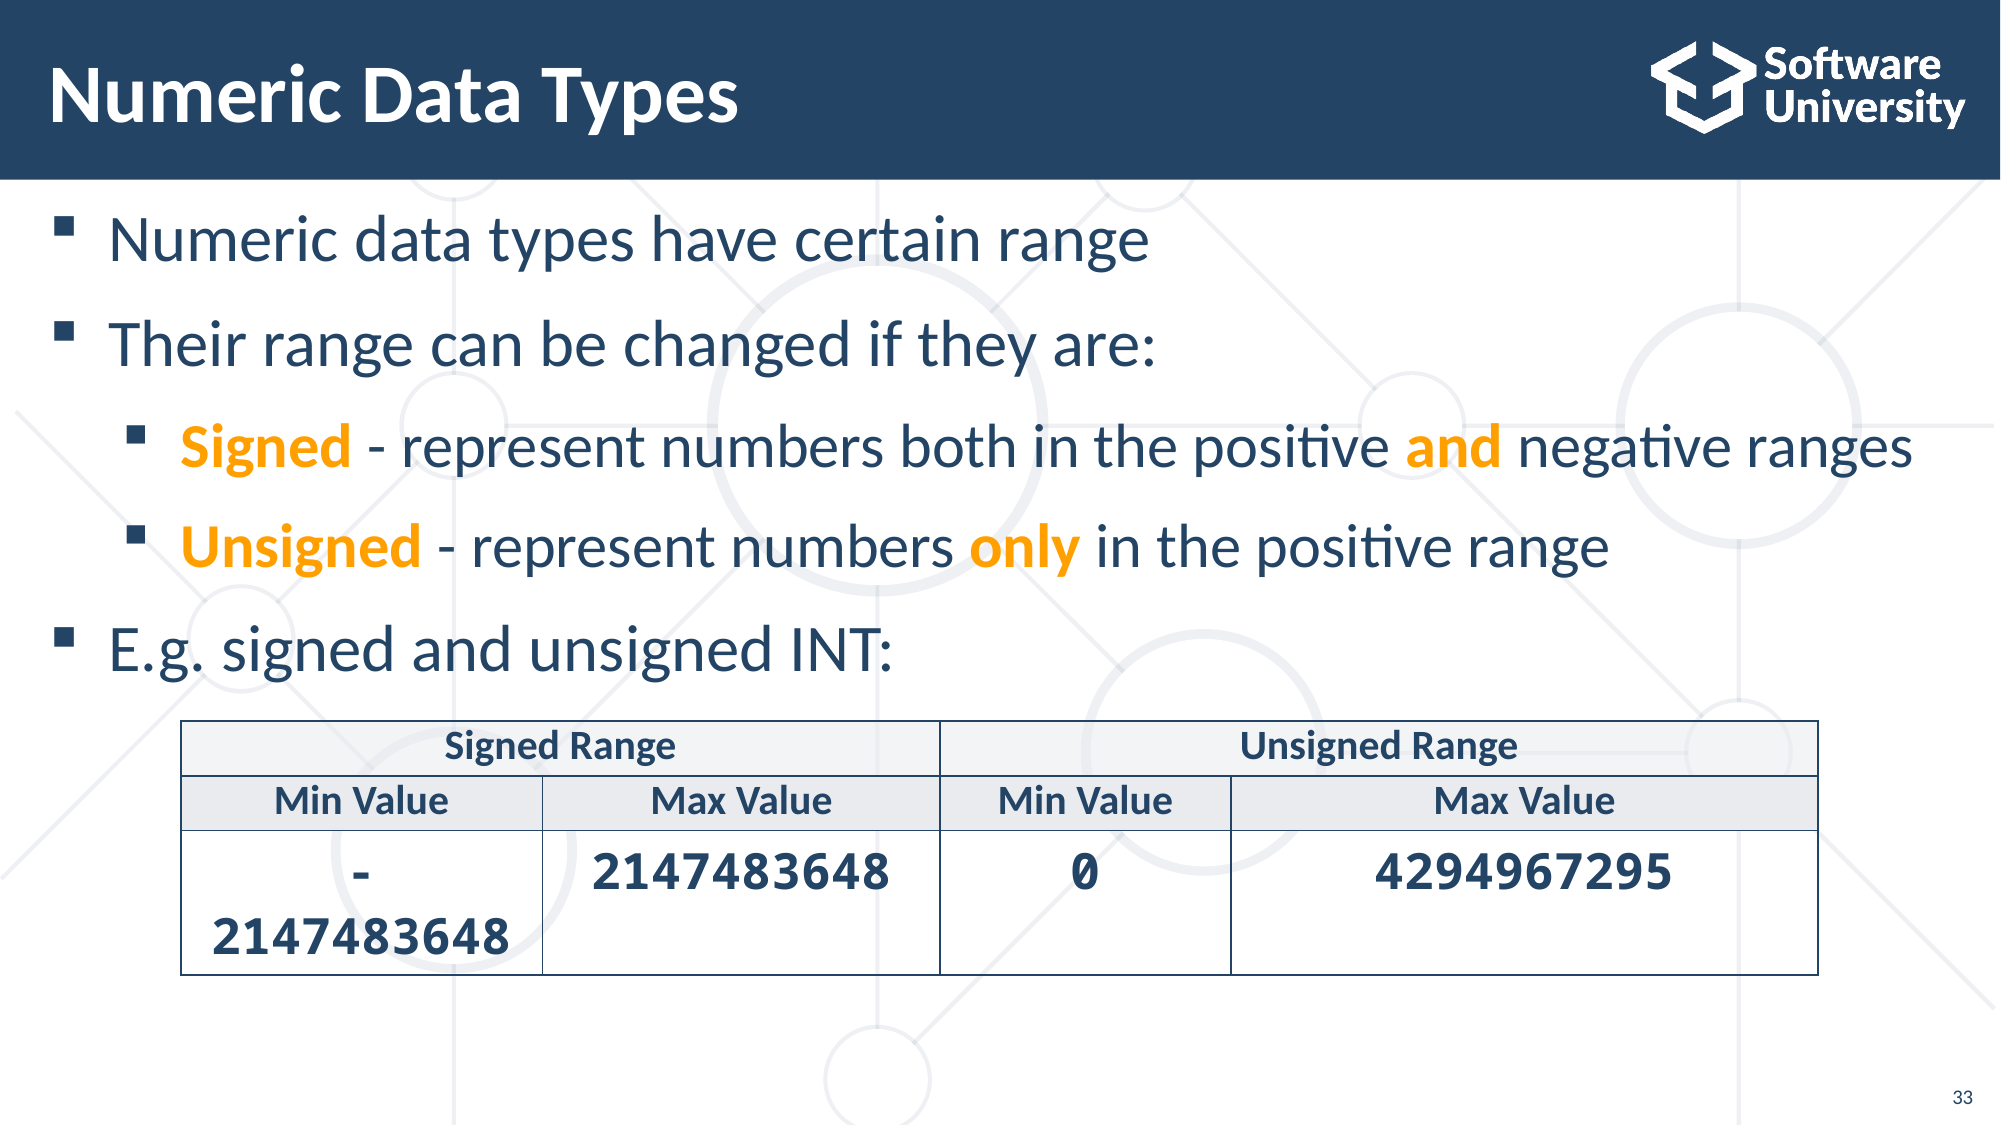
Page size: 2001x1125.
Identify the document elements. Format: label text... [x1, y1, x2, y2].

table_cell Max Value [1232, 777, 1817, 830]
table_cell 4294967295 [1232, 831, 1817, 974]
slide_number 33 [1927, 1067, 1989, 1117]
table_header Unsigned Range [941, 722, 1817, 775]
table_cell Max Value [543, 777, 939, 830]
table_cell 0 [941, 831, 1230, 974]
table_header Signed Range [182, 722, 939, 775]
table_cell Min Value [182, 777, 542, 830]
list Numeric data types have certain range Their range can be changed if they are: Signed - represent numbers both in the positive and negative ranges Unsigned - represent numbers only in the positive range E.g. signed and unsigned INT: [31, 188, 1968, 1035]
table_cell -2147483648 [182, 831, 542, 974]
table_cell 2147483648 [543, 831, 939, 974]
picture [1651, 41, 1966, 134]
table_cell Min Value [941, 777, 1230, 830]
title Numeric Data Types [31, 16, 1625, 162]
